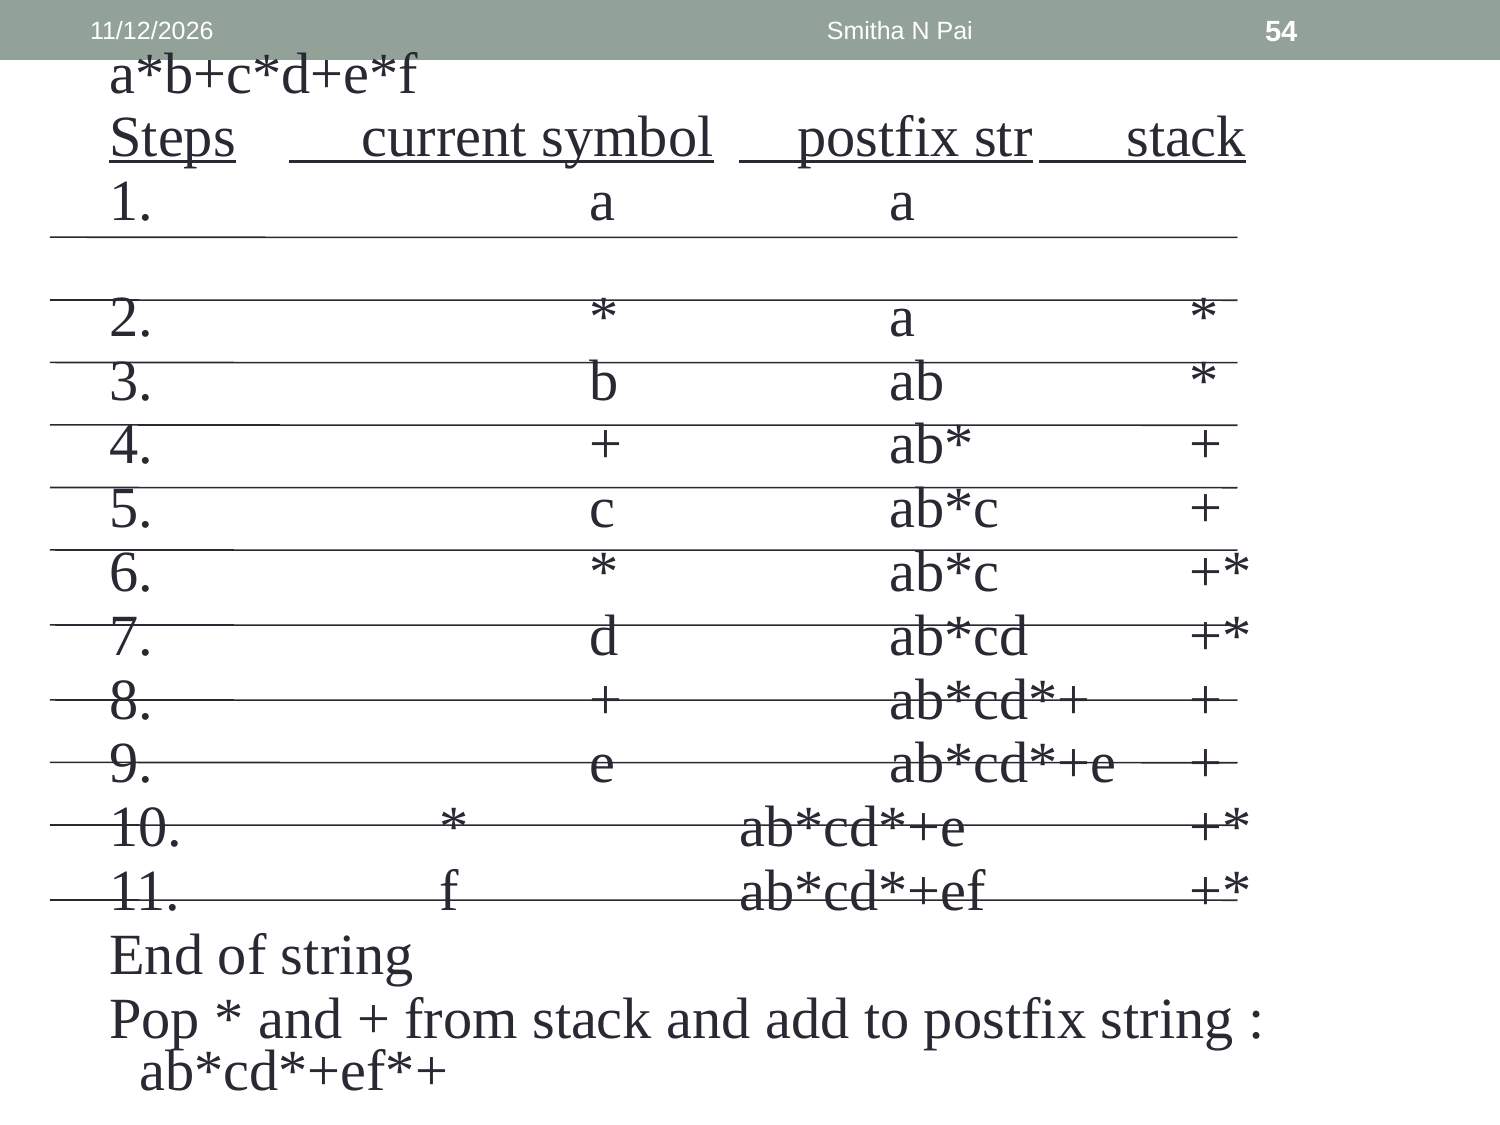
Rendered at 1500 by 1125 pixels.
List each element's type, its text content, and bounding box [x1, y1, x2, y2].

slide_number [75, 3, 550, 57]
list a*b+c*d+e*f Steps current symbol postfix str stack 1. a a 2. * a * 3. b ab * 4. + ab* + 5. c ab*c + 6. * ab*c +* 7. d ab*cd +* 8. + ab*cd*+ + 9. e ab*cd*+e + 10. * ab*cd*+e +* 11. f ab*cd*+ef +* End of string Pop * and + from stack and add to postfix string : ab*cd*+ef*+ [94, 40, 1495, 1125]
slide_number 54 [1250, 3, 1425, 57]
footer Smitha N Pai [562, 3, 1238, 57]
